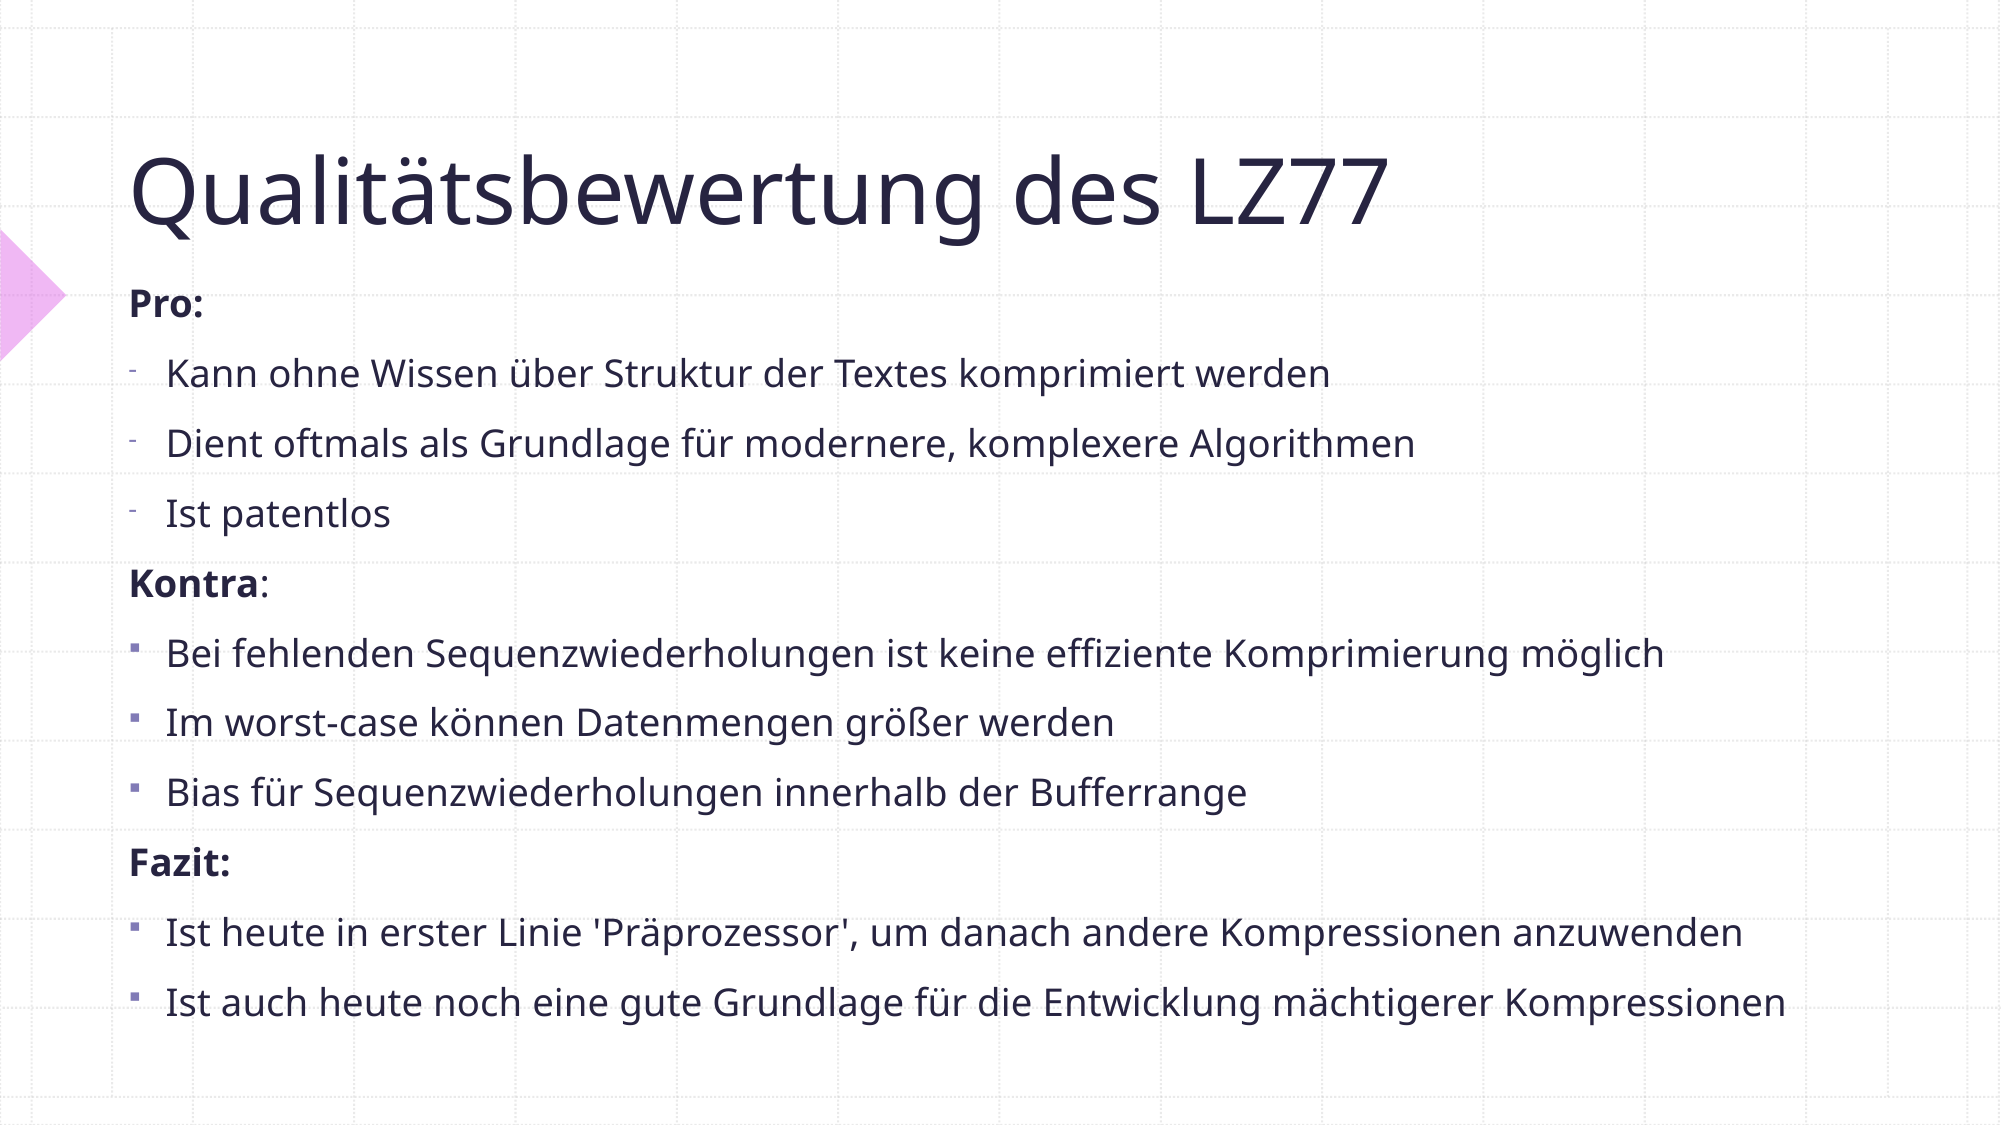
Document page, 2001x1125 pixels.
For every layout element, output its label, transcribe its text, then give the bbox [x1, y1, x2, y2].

title Qualitätsbewertung des LZ77 [113, 13, 1808, 251]
list Pro: Kann ohne Wissen über Struktur der Textes komprimiert werden Dient oftmals als Grundlage für modernere, komplexere Algorithmen Ist patentlos Kontra: Bei fehlenden Sequenzwiederholungen ist keine effiziente Komprimierung möglich Im worst-case können Datenmengen größer werden Bias für Sequenzwiederholungen innerhalb der Bufferrange Fazit: Ist heute in erster Linie 'Präprozessor', um danach andere Kompressionen anzuwenden Ist auch heute noch eine gute Grundlage für die Entwicklung mächtigerer Kompressionen [113, 267, 1808, 1060]
